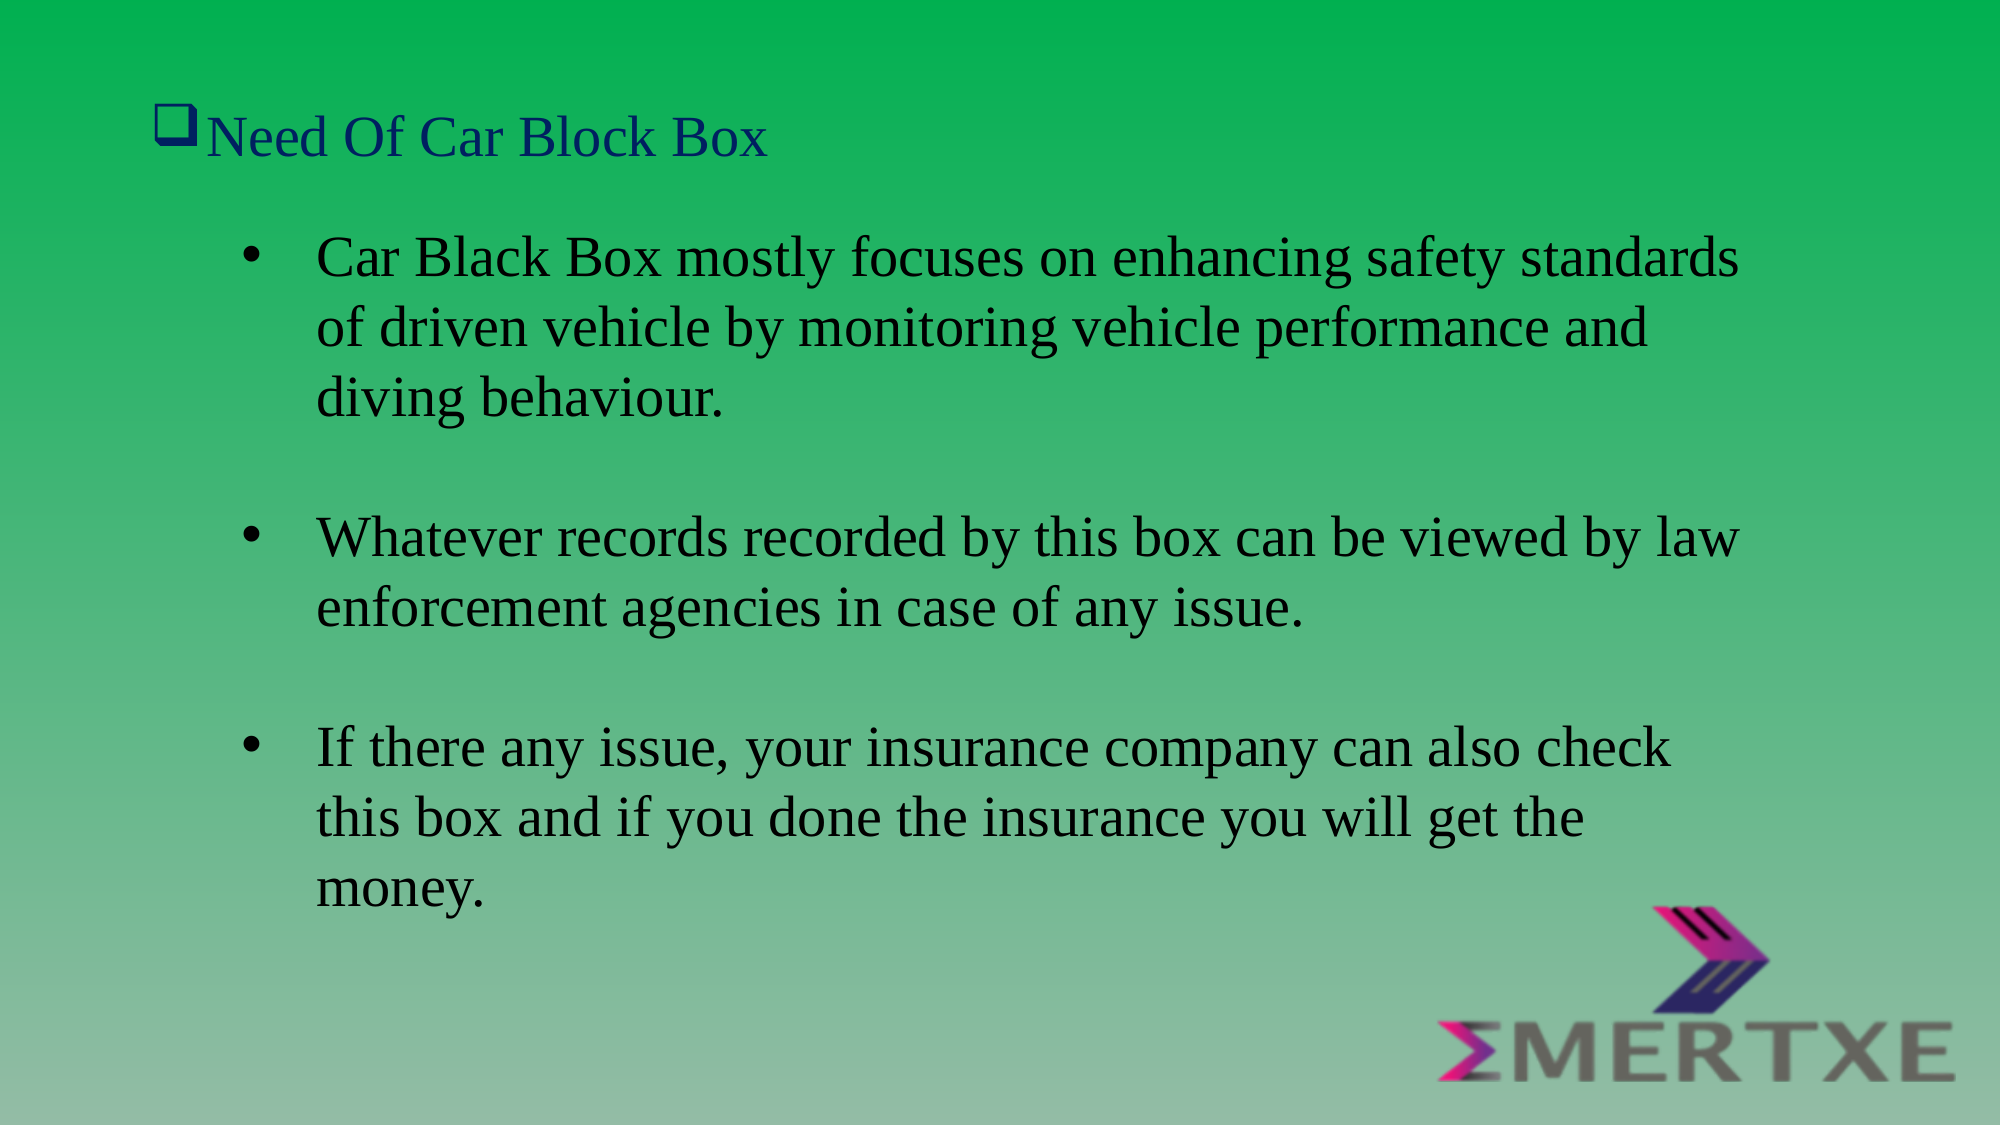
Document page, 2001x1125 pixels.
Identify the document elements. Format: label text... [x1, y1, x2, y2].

picture [1330, 848, 2000, 1125]
text_box Car Black Box mostly focuses on enhancing safety standards of driven vehicle by monitoring vehicle performance and diving behaviour. Whatever records recorded by this box can be viewed by law enforcement agencies in case of any issue. If there any issue, your insurance company can also check this box and if you done the insurance you will get the money. [226, 210, 1774, 926]
text_box Need Of Car Block Box [135, 90, 1000, 176]
